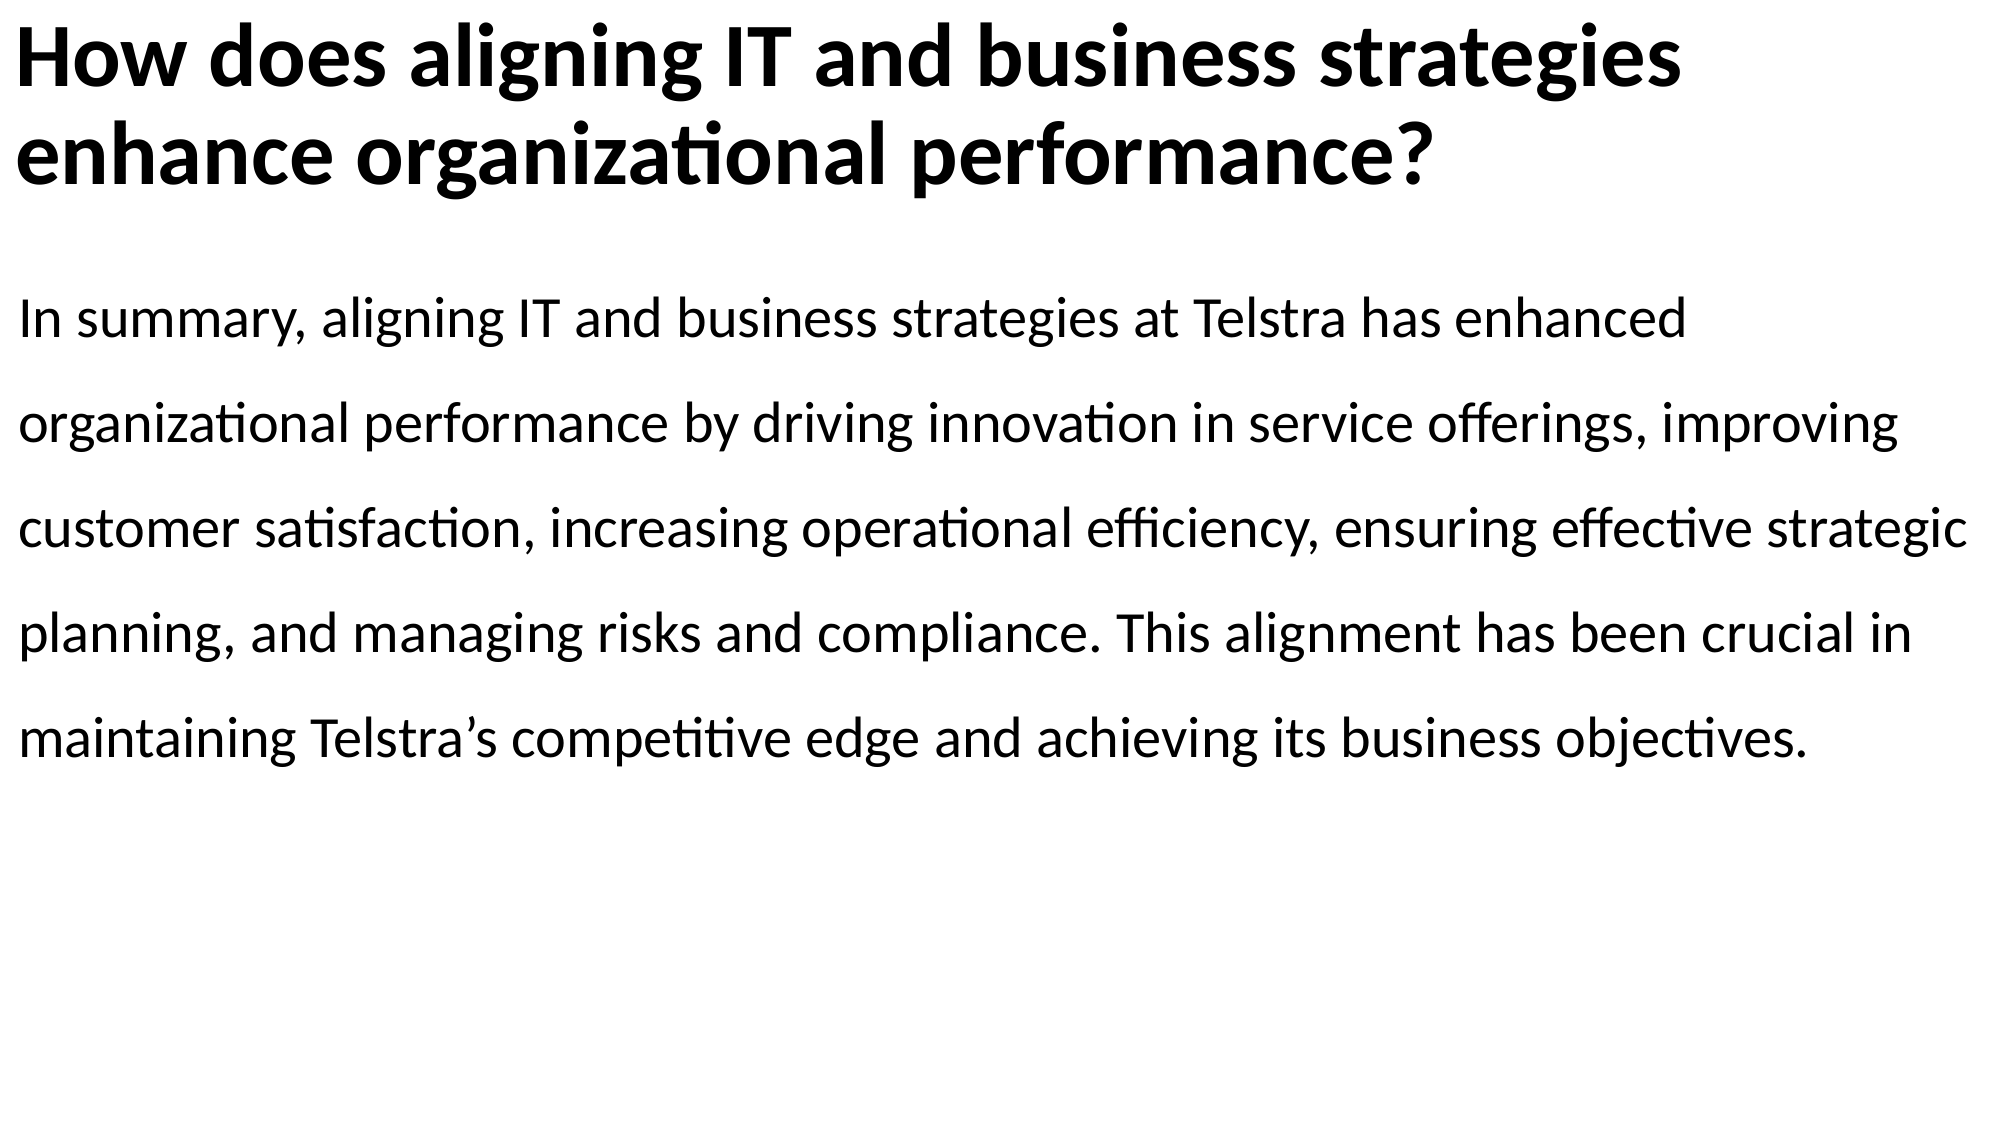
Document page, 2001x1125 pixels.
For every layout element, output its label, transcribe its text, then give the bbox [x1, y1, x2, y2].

text_box In summary, aligning IT and business strategies at Telstra has enhanced organizational performance by driving innovation in service offerings, improving customer satisfaction, increasing operational efficiency, ensuring effective strategic planning, and managing risks and compliance. This alignment has been crucial in maintaining Telstra’s competitive edge and achieving its business objectives. [3, 236, 2000, 777]
title How does aligning IT and business strategies enhance organizational performance? [0, 0, 2000, 213]
